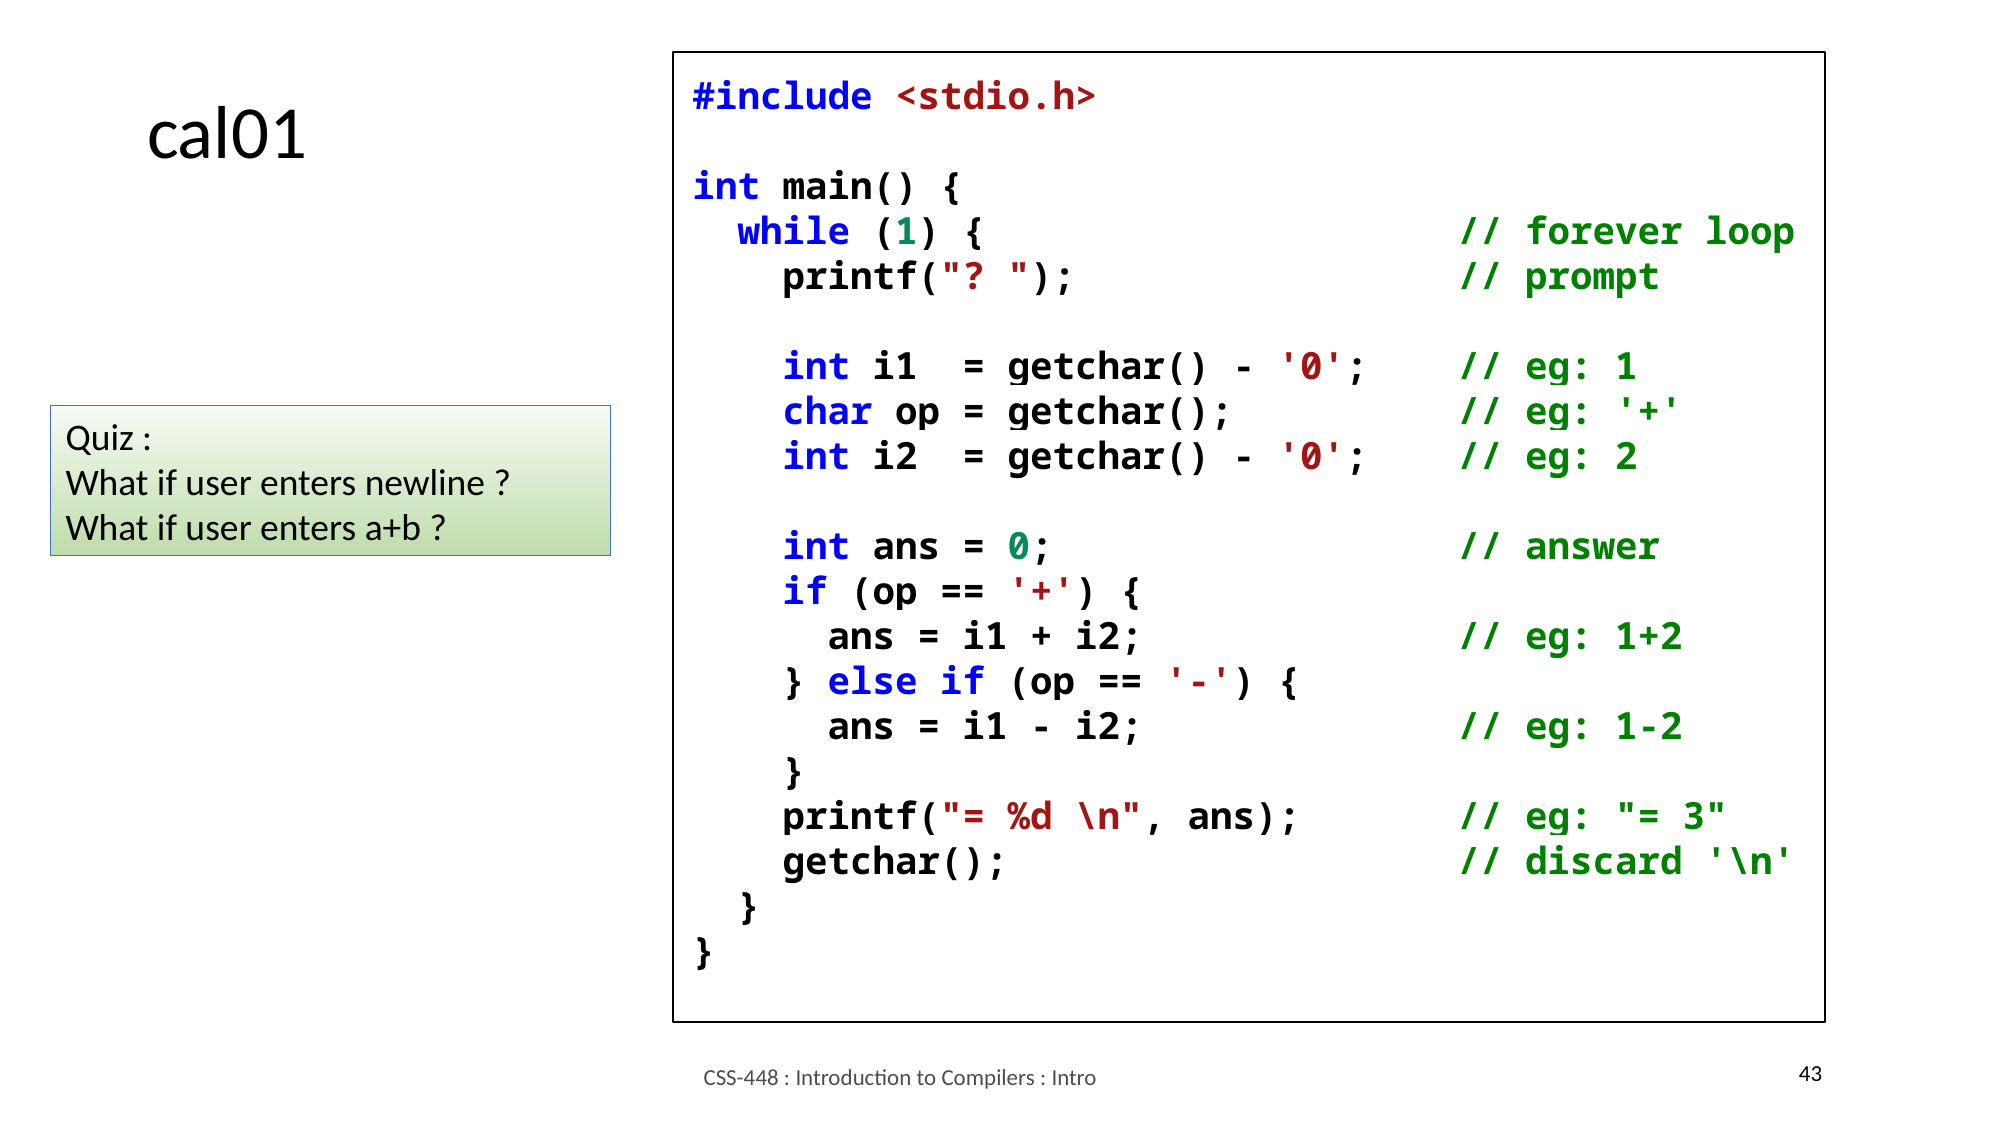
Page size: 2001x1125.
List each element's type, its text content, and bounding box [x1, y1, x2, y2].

footer CSS-448 : Introduction to Compilers : Intro [688, 1050, 1312, 1103]
text_box Quiz : What if user enters newline ? What if user enters a+b ? [50, 405, 611, 556]
text_box #include <stdio.h> int main() { while (1) { // forever loop printf("? "); // prompt int i1 = getchar() - '0'; // eg: 1 char op = getchar(); // eg: '+' int i2 = getchar() - '0'; // eg: 2 int ans = 0; // answer if (op == '+') { ans = i1 + i2; // eg: 1+2 } else if (op == '-') { ans = i1 - i2; // eg: 1-2 } printf("= %d \n", ans); // eg: "= 3" getchar(); // discard '\n' } } [672, 52, 1825, 1022]
slide_number 43 [1764, 1042, 1897, 1103]
text_box cal01 [127, 63, 535, 217]
